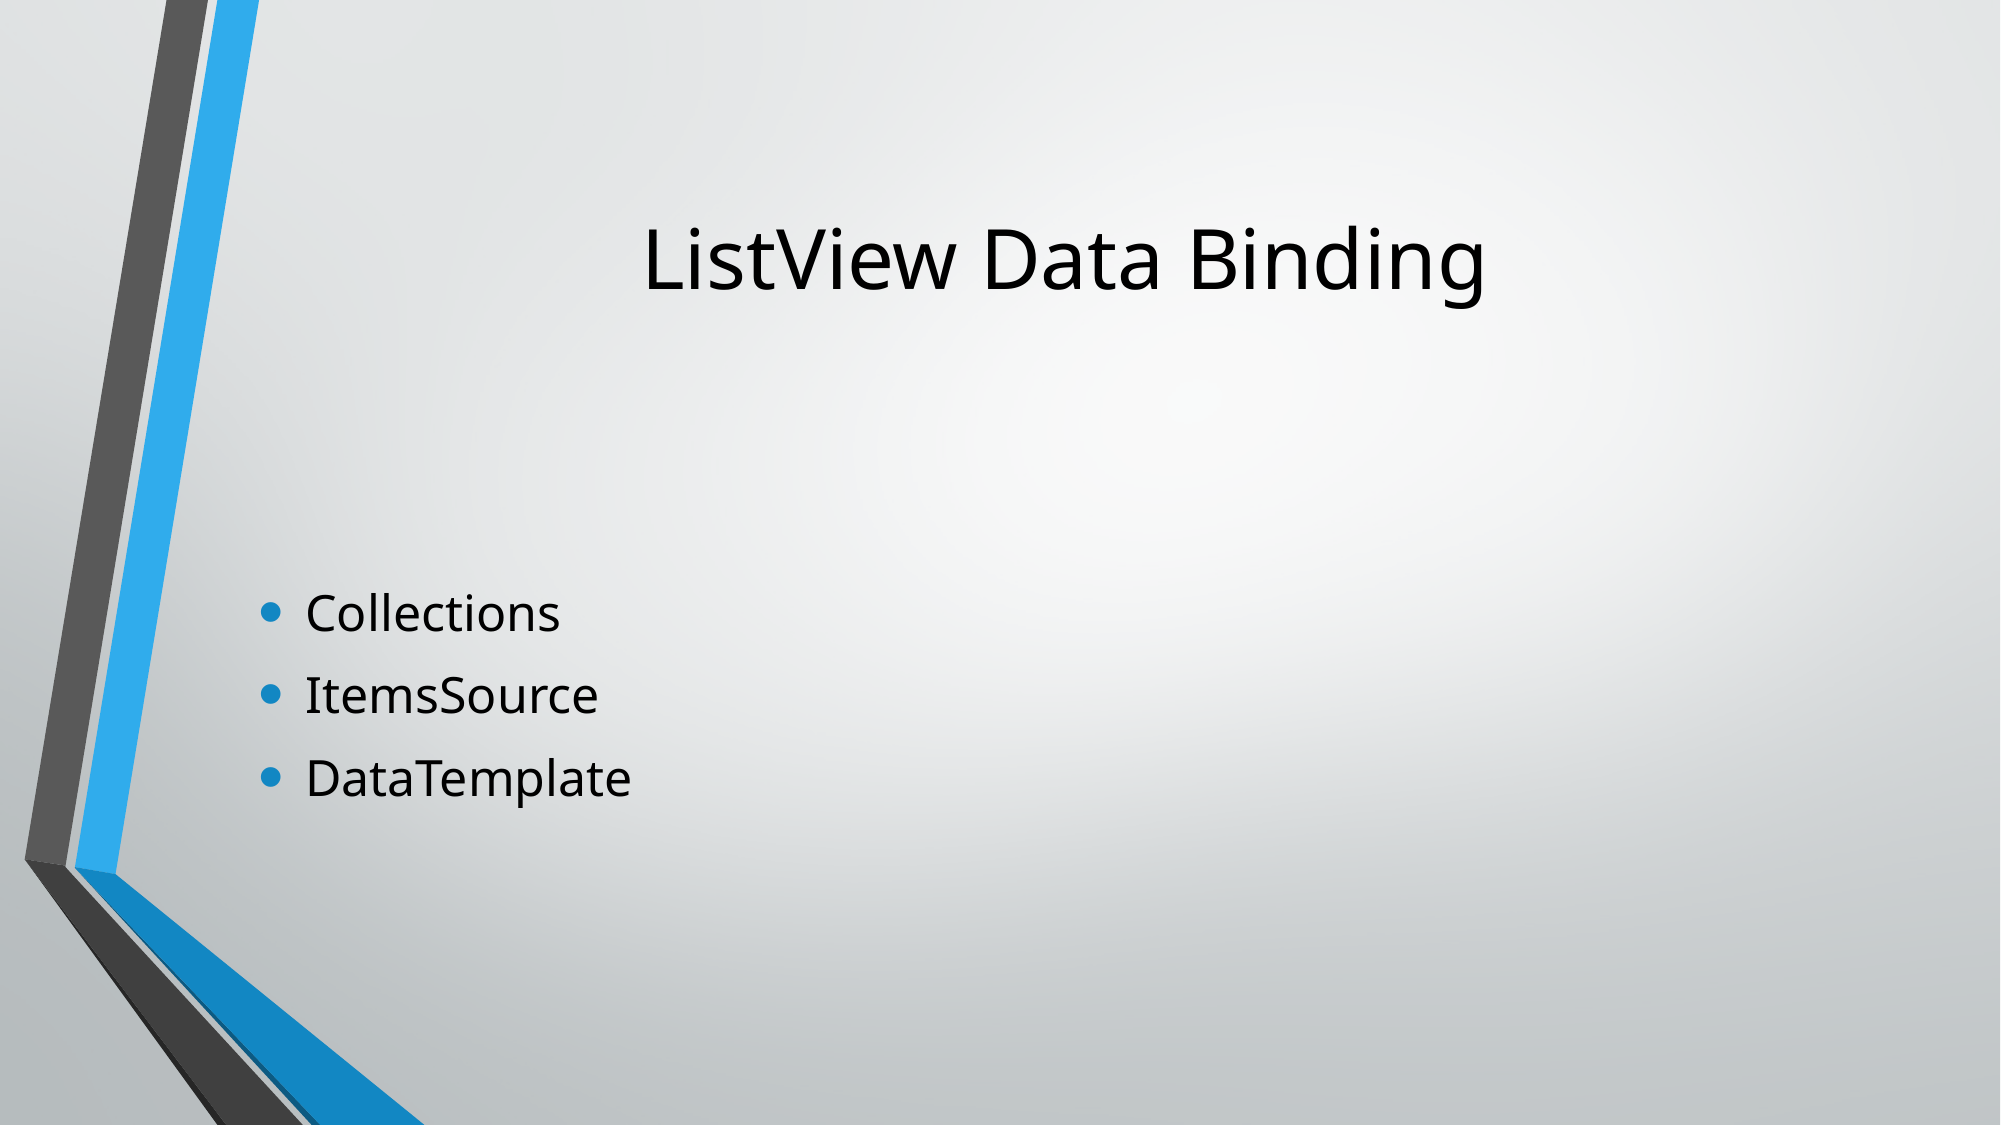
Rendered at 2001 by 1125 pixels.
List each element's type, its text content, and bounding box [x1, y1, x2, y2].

list Collections ItemsSource DataTemplate [243, 437, 1887, 950]
title ListView Data Binding [243, 112, 1887, 400]
